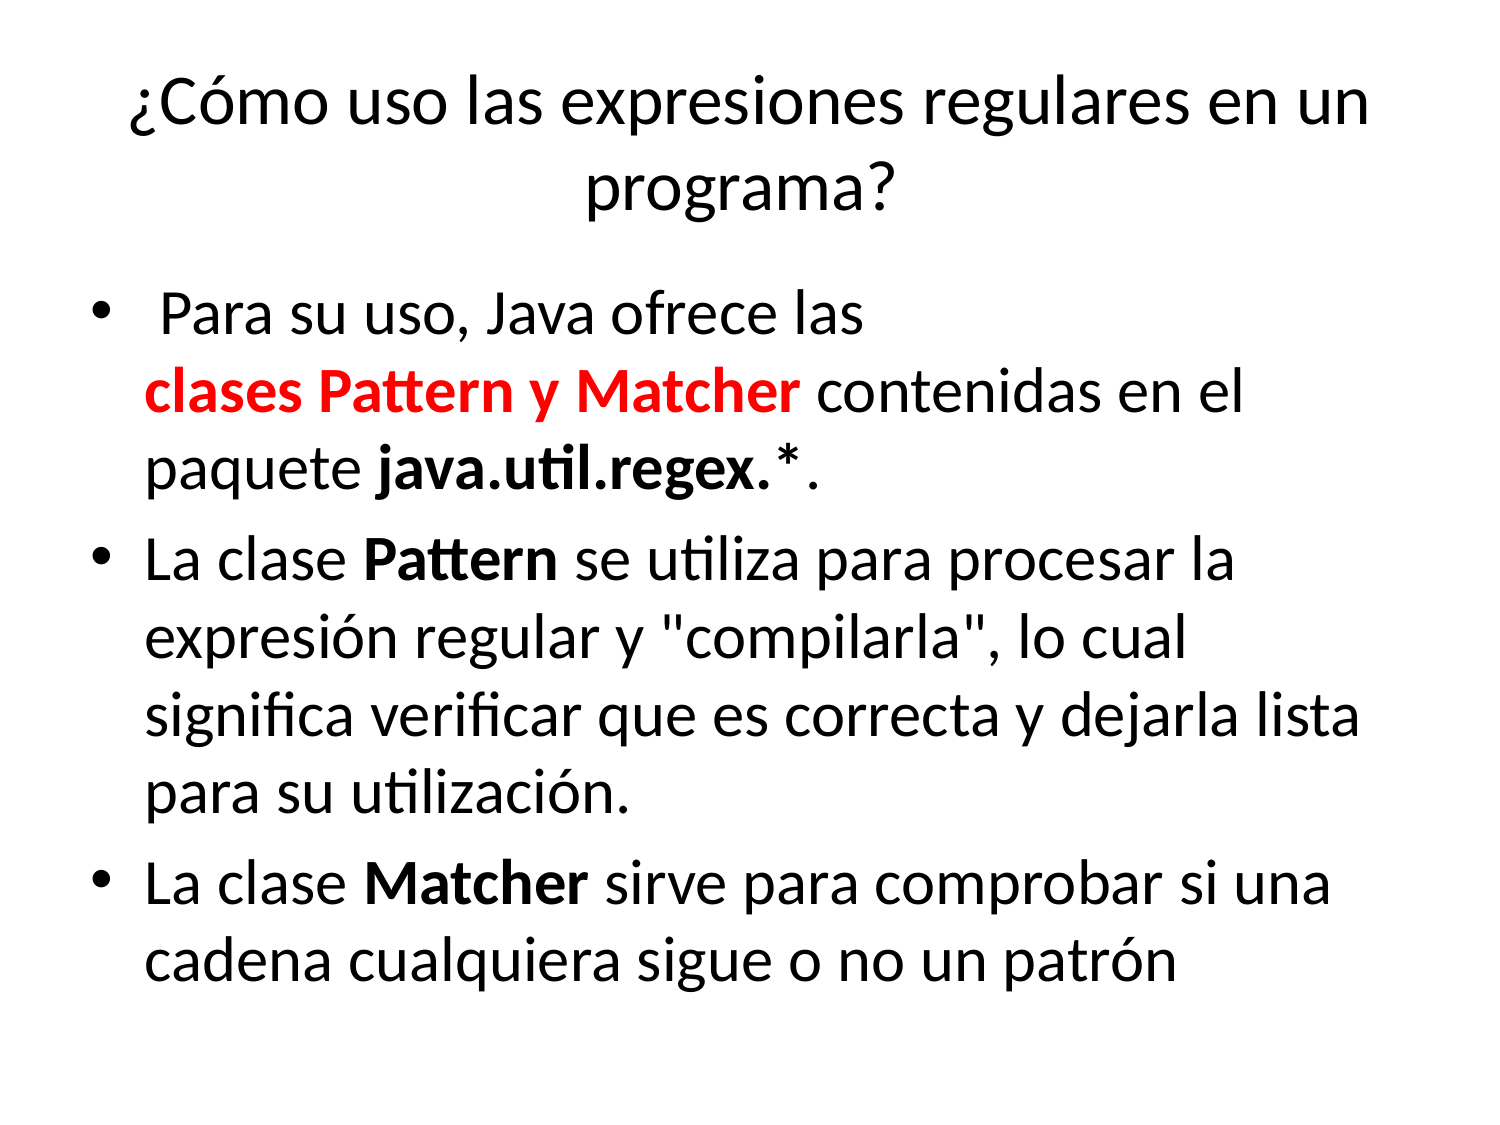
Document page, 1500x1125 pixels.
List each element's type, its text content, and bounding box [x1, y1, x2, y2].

title ¿Cómo uso las expresiones regulares en un programa? [75, 45, 1425, 233]
list Para su uso, Java ofrece las clases Pattern y Matcher contenidas en el paquete java.util.regex.*. La clase Pattern se utiliza para procesar la expresión regular y "compilarla", lo cual significa verificar que es correcta y dejarla lista para su utilización. La clase Matcher sirve para comprobar si una cadena cualquiera sigue o no un patrón [75, 262, 1425, 1005]
